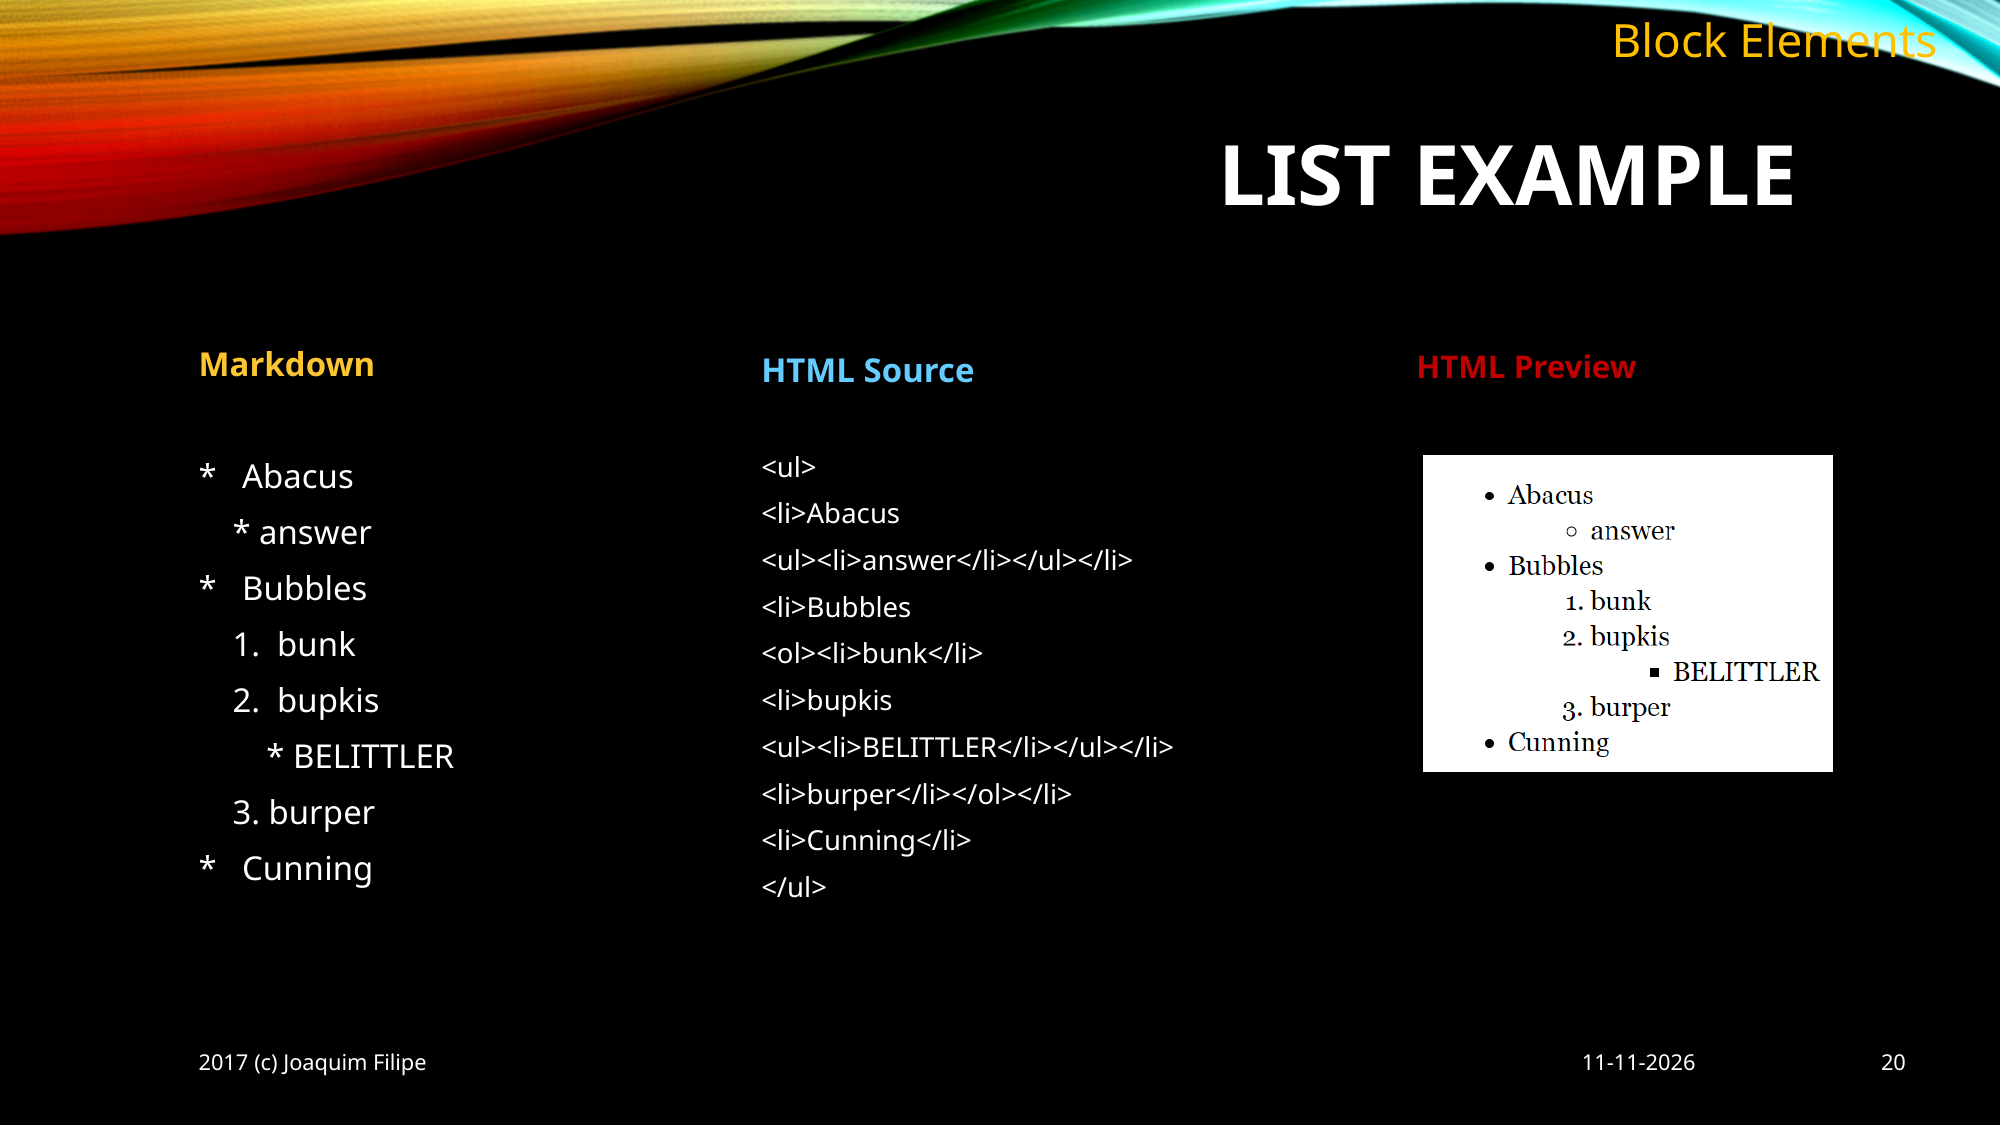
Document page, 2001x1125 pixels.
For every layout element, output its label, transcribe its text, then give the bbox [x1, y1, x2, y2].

text_box HTML Source <ul> <li>Abacus <ul><li>answer</li></ul></li> <li>Bubbles <ol><li>bunk</li> <li>bupkis <ul><li>BELITTLER</li></ul></li> <li>burper</li></ol></li> <li>Cunning</li> </ul> [746, 339, 1192, 914]
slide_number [1448, 1033, 1711, 1094]
slide_number 20 [1830, 1033, 1922, 1094]
footer 2017 (c) Joaquim Filipe [183, 1033, 1424, 1094]
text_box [1401, 339, 1849, 772]
list Markdown * Abacus * answer * Bubbles 1. bunk 2. bupkis * BELITTLER 3. burper * Cunning [183, 339, 674, 897]
list Block Elements [1340, 10, 1953, 82]
picture [0, 0, 2000, 237]
title List example [141, 101, 1813, 257]
